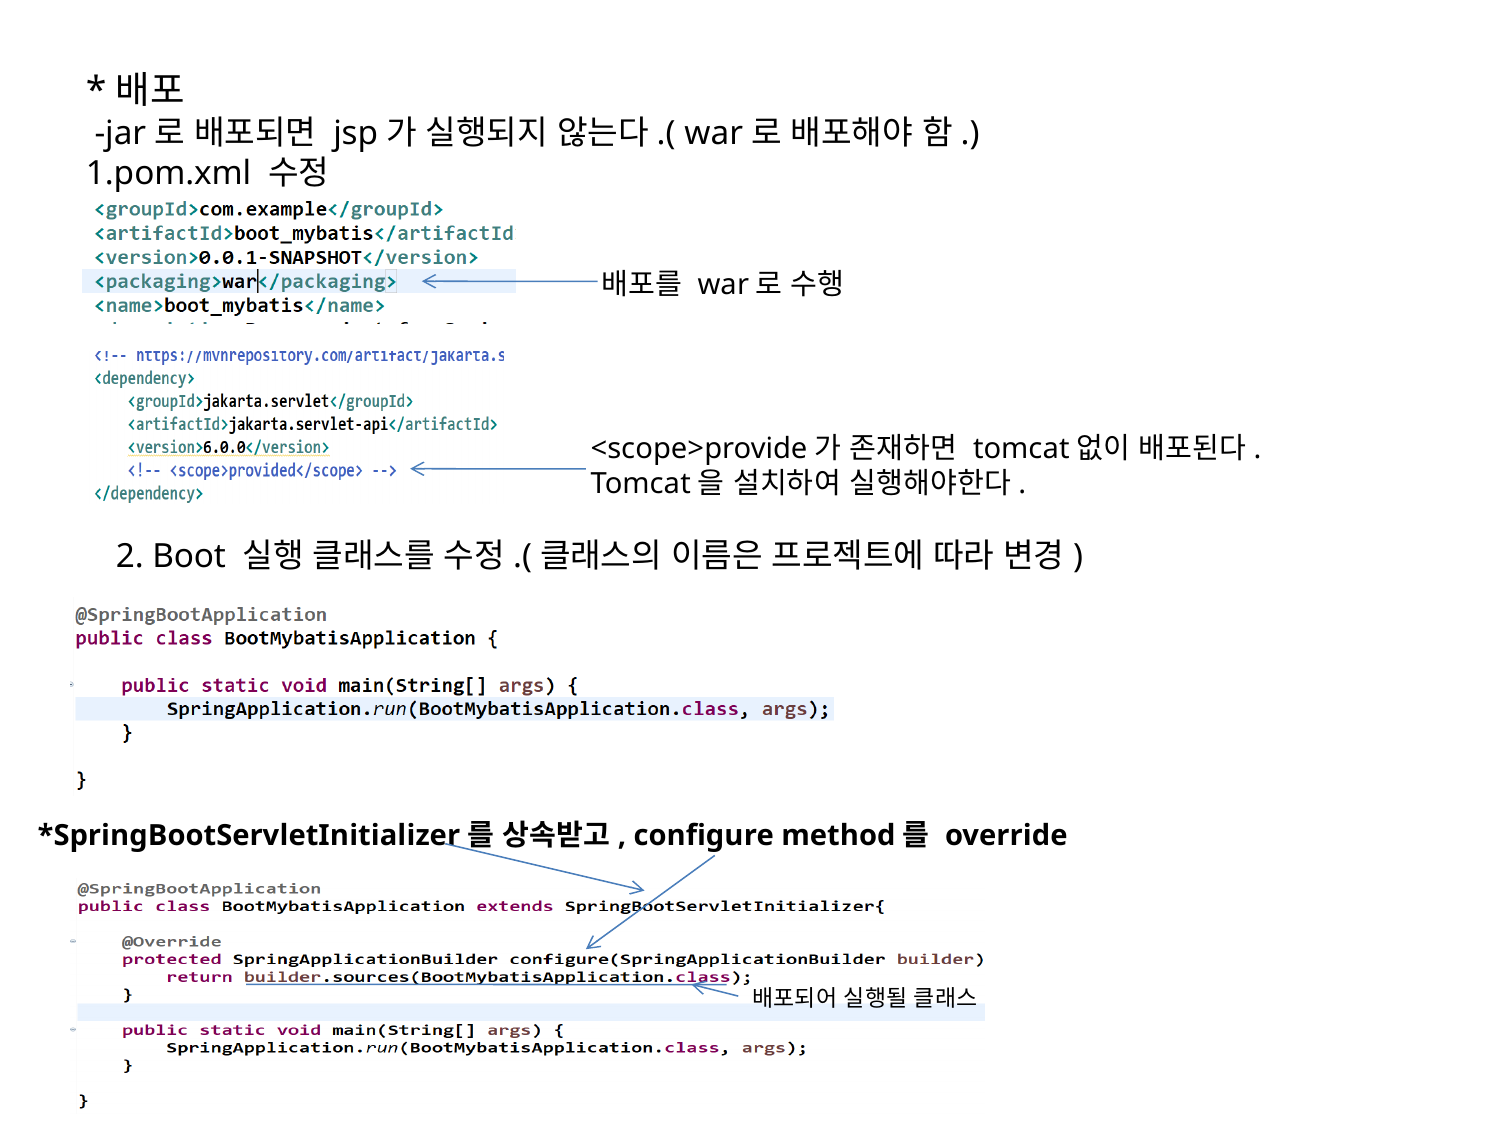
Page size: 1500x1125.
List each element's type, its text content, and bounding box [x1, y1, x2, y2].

text_box 배포되어 실행될 클래스 [988, 976, 994, 1019]
text_box <scope>provide가 존재하면 tomcat없이 배포된다. Tomcat을 설치하여 실행해야한다. [575, 421, 1277, 507]
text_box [585, 855, 716, 950]
text_box *SpringBootServletInitializer를 상속받고, configure method를 override [22, 808, 1083, 859]
picture [81, 351, 505, 505]
picture [70, 597, 834, 796]
text_box 배포를 war로 수행 [586, 257, 861, 308]
text_box *배포 -jar로 배포되면 jsp가 실행되지 않는다.( war로 배포해야 함.) 1.pom.xml 수정 [71, 58, 995, 238]
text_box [691, 984, 739, 997]
text_box 2. Boot 실행 클래스를 수정.(클래스의 이름은 프로젝트에 따라 변경) [100, 527, 1099, 582]
picture [70, 878, 985, 1114]
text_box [445, 843, 645, 891]
picture [81, 198, 516, 324]
